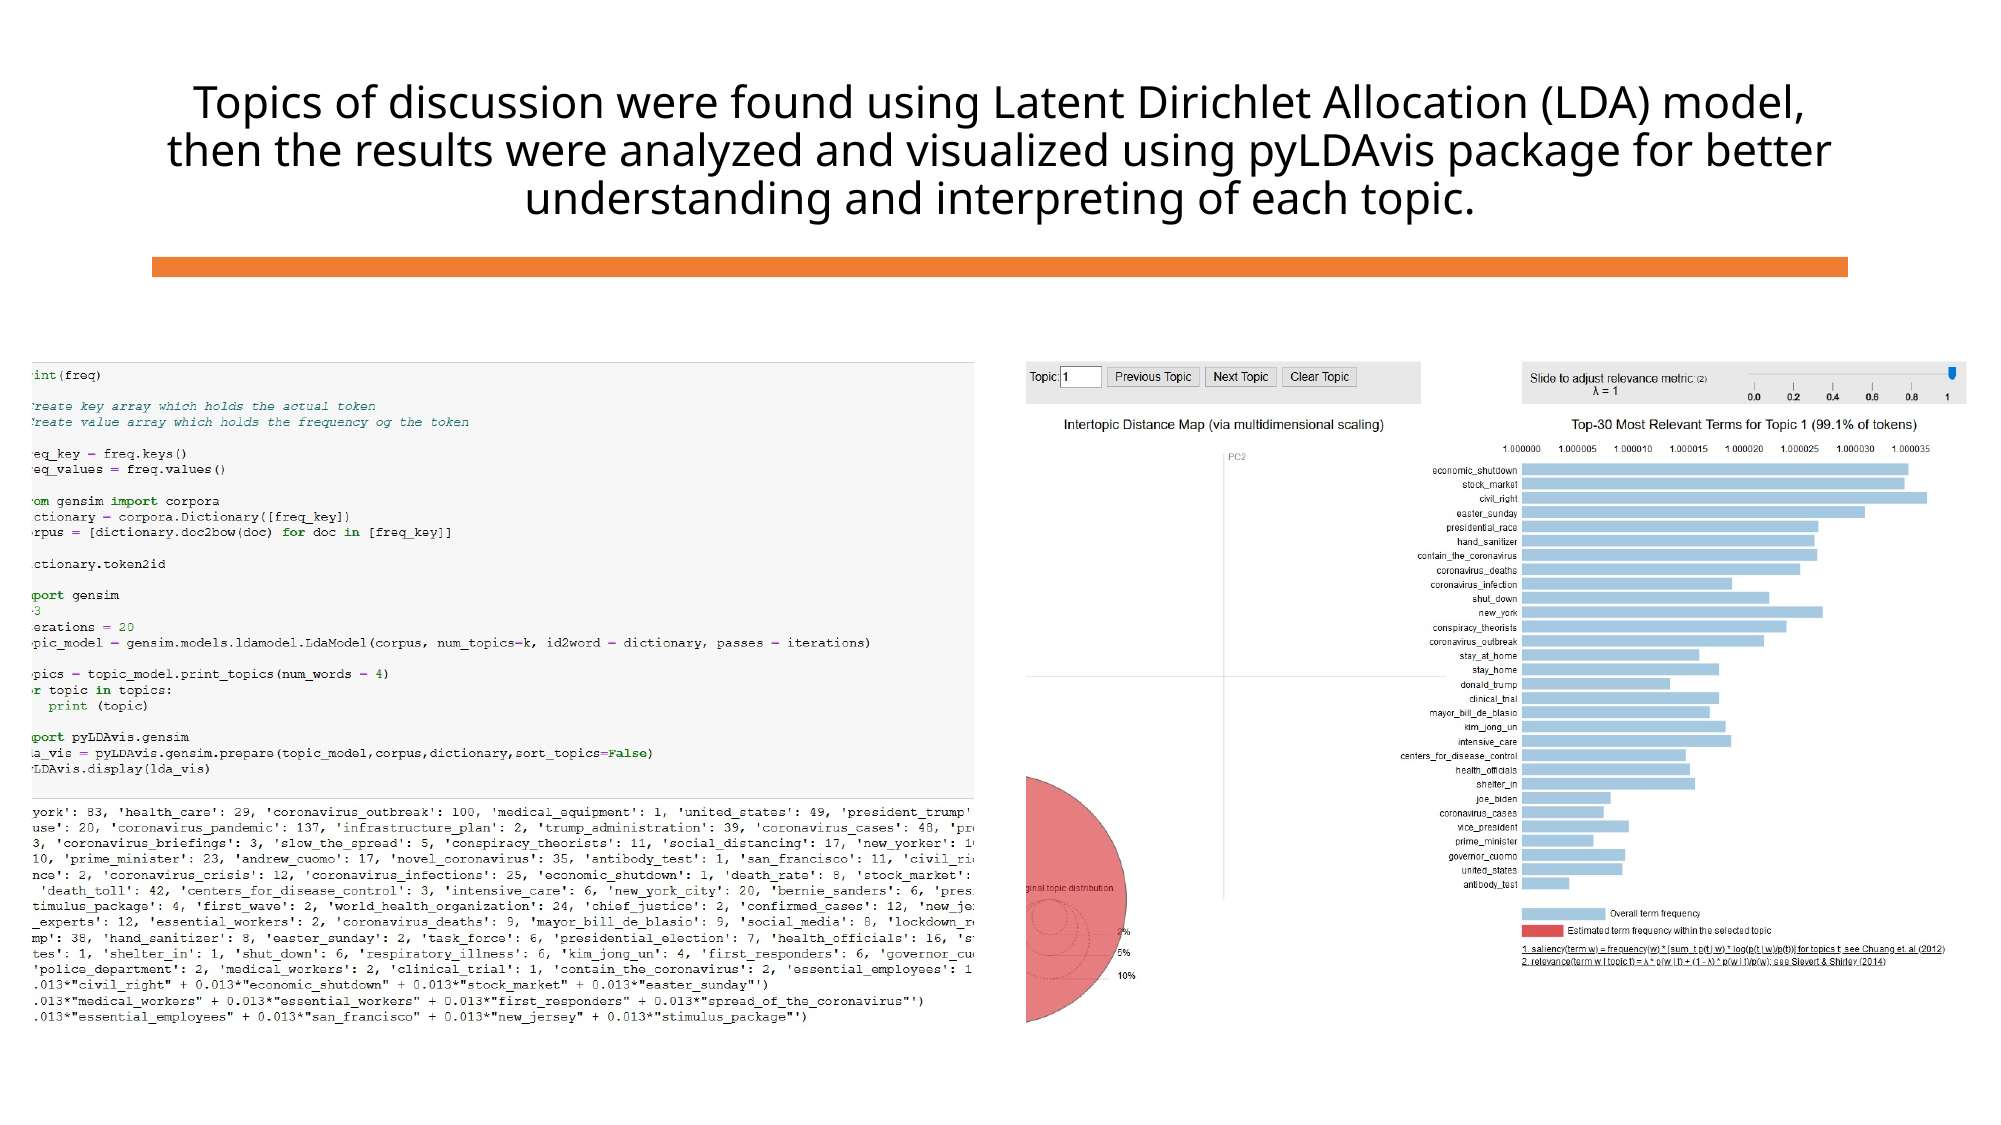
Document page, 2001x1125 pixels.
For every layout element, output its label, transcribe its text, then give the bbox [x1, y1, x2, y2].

text_box [151, 256, 1849, 278]
picture [1026, 359, 1969, 1029]
title Topics of discussion were found using Latent Dirichlet Allocation (LDA) model, then the results were analyzed and visualized using pyLDAvis package for better understanding and interpreting of each topic. [139, 70, 1863, 267]
picture [31, 359, 974, 1029]
